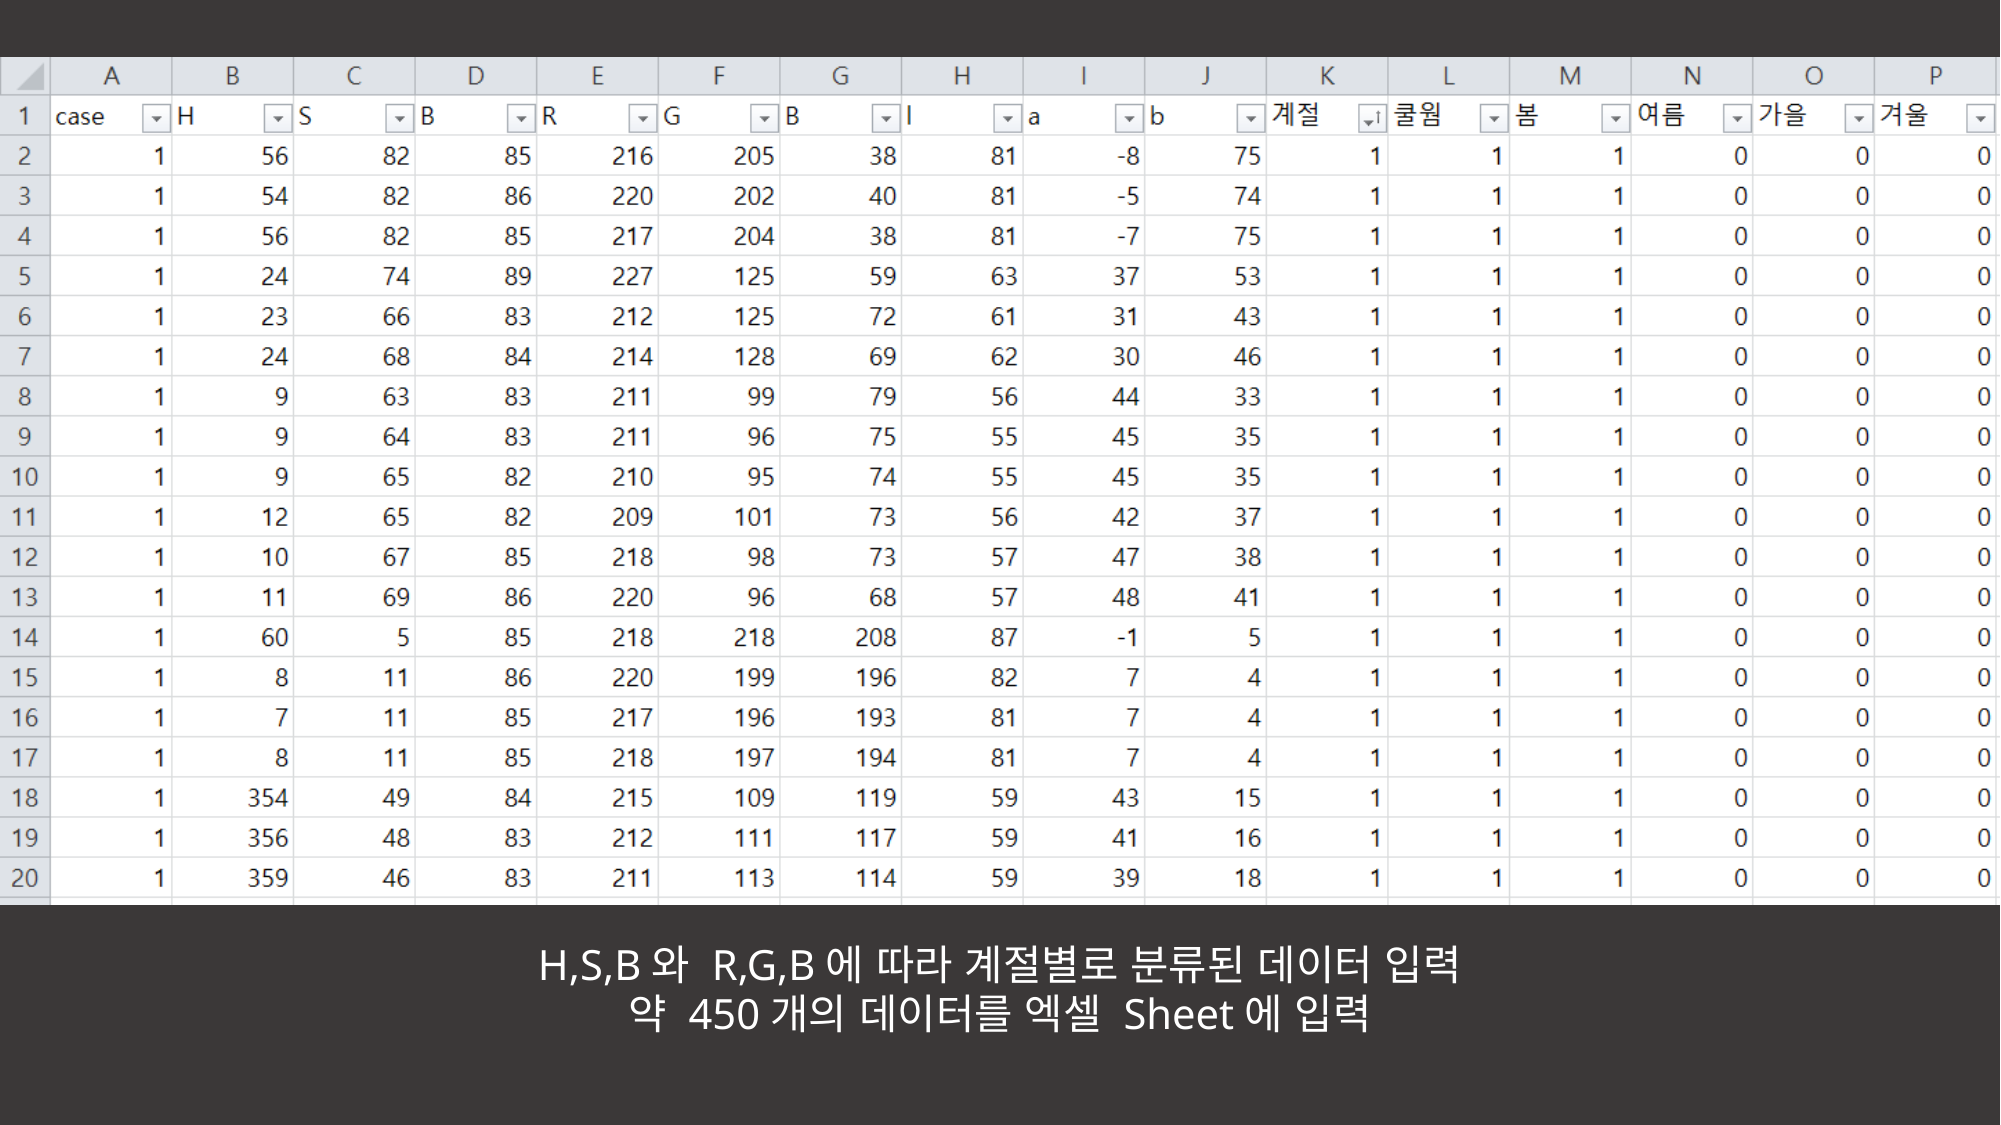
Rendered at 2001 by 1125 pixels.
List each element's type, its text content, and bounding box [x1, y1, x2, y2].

picture [0, 57, 2000, 905]
text_box H,S,B와 R,G,B에 따라 계절별로 분류된 데이터 입력 약 450개의 데이터를 엑셀 Sheet에 입력 [522, 930, 1477, 1046]
